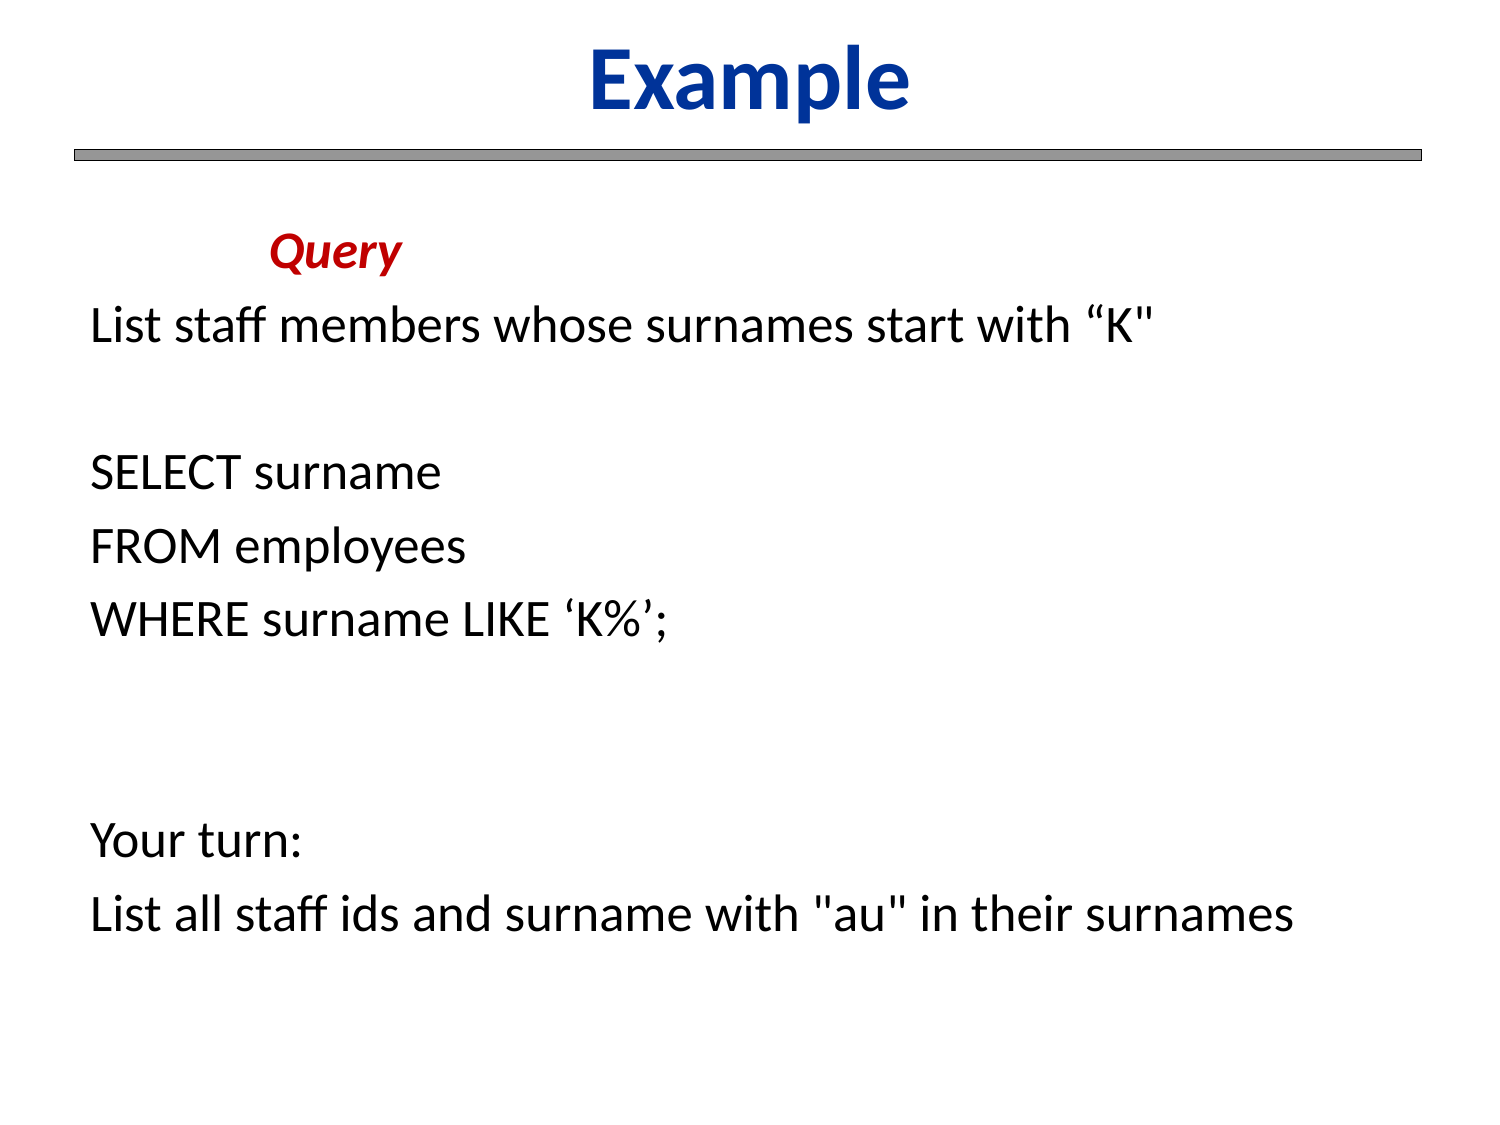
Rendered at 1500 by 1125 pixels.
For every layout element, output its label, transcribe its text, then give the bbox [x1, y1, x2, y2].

list Query List staff members whose surnames start with “K" SELECT surname FROM employees WHERE surname LIKE ‘K%’; Your turn: List all staff ids and surname with "au" in their surnames [75, 208, 1425, 951]
text_box [74, 149, 1422, 161]
title Example [75, 0, 1425, 167]
